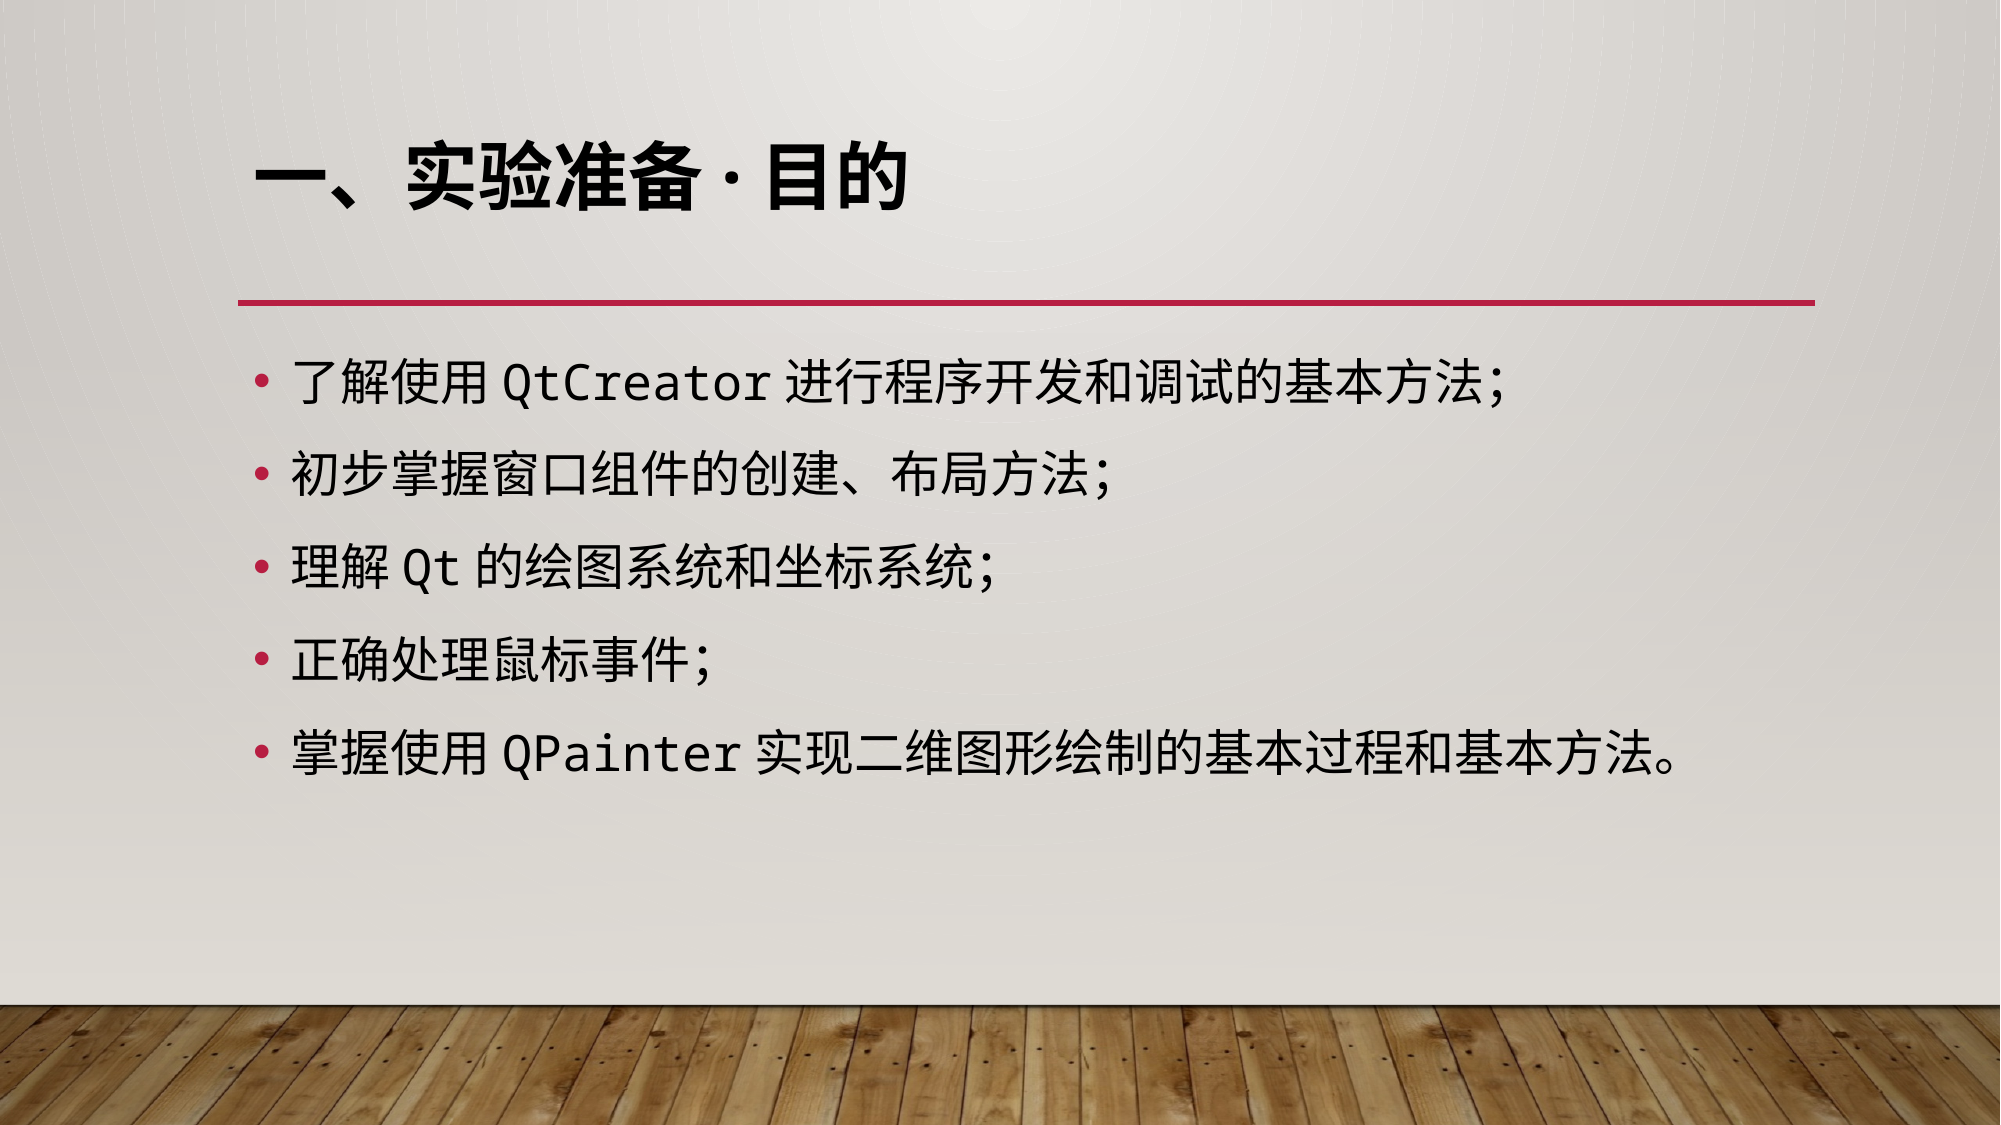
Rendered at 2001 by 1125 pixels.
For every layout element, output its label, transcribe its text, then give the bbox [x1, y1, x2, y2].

title 一、实验准备·目的 [238, 131, 1814, 305]
list 了解使用QtCreator进行程序开发和调试的基本方法； 初步掌握窗口组件的创建、布局方法； 理解Qt的绘图系统和坐标系统； 正确处理鼠标事件； 掌握使用QPainter实现二维图形绘制的基本过程和基本方法。 [238, 330, 1814, 897]
picture [0, 1005, 2000, 1125]
